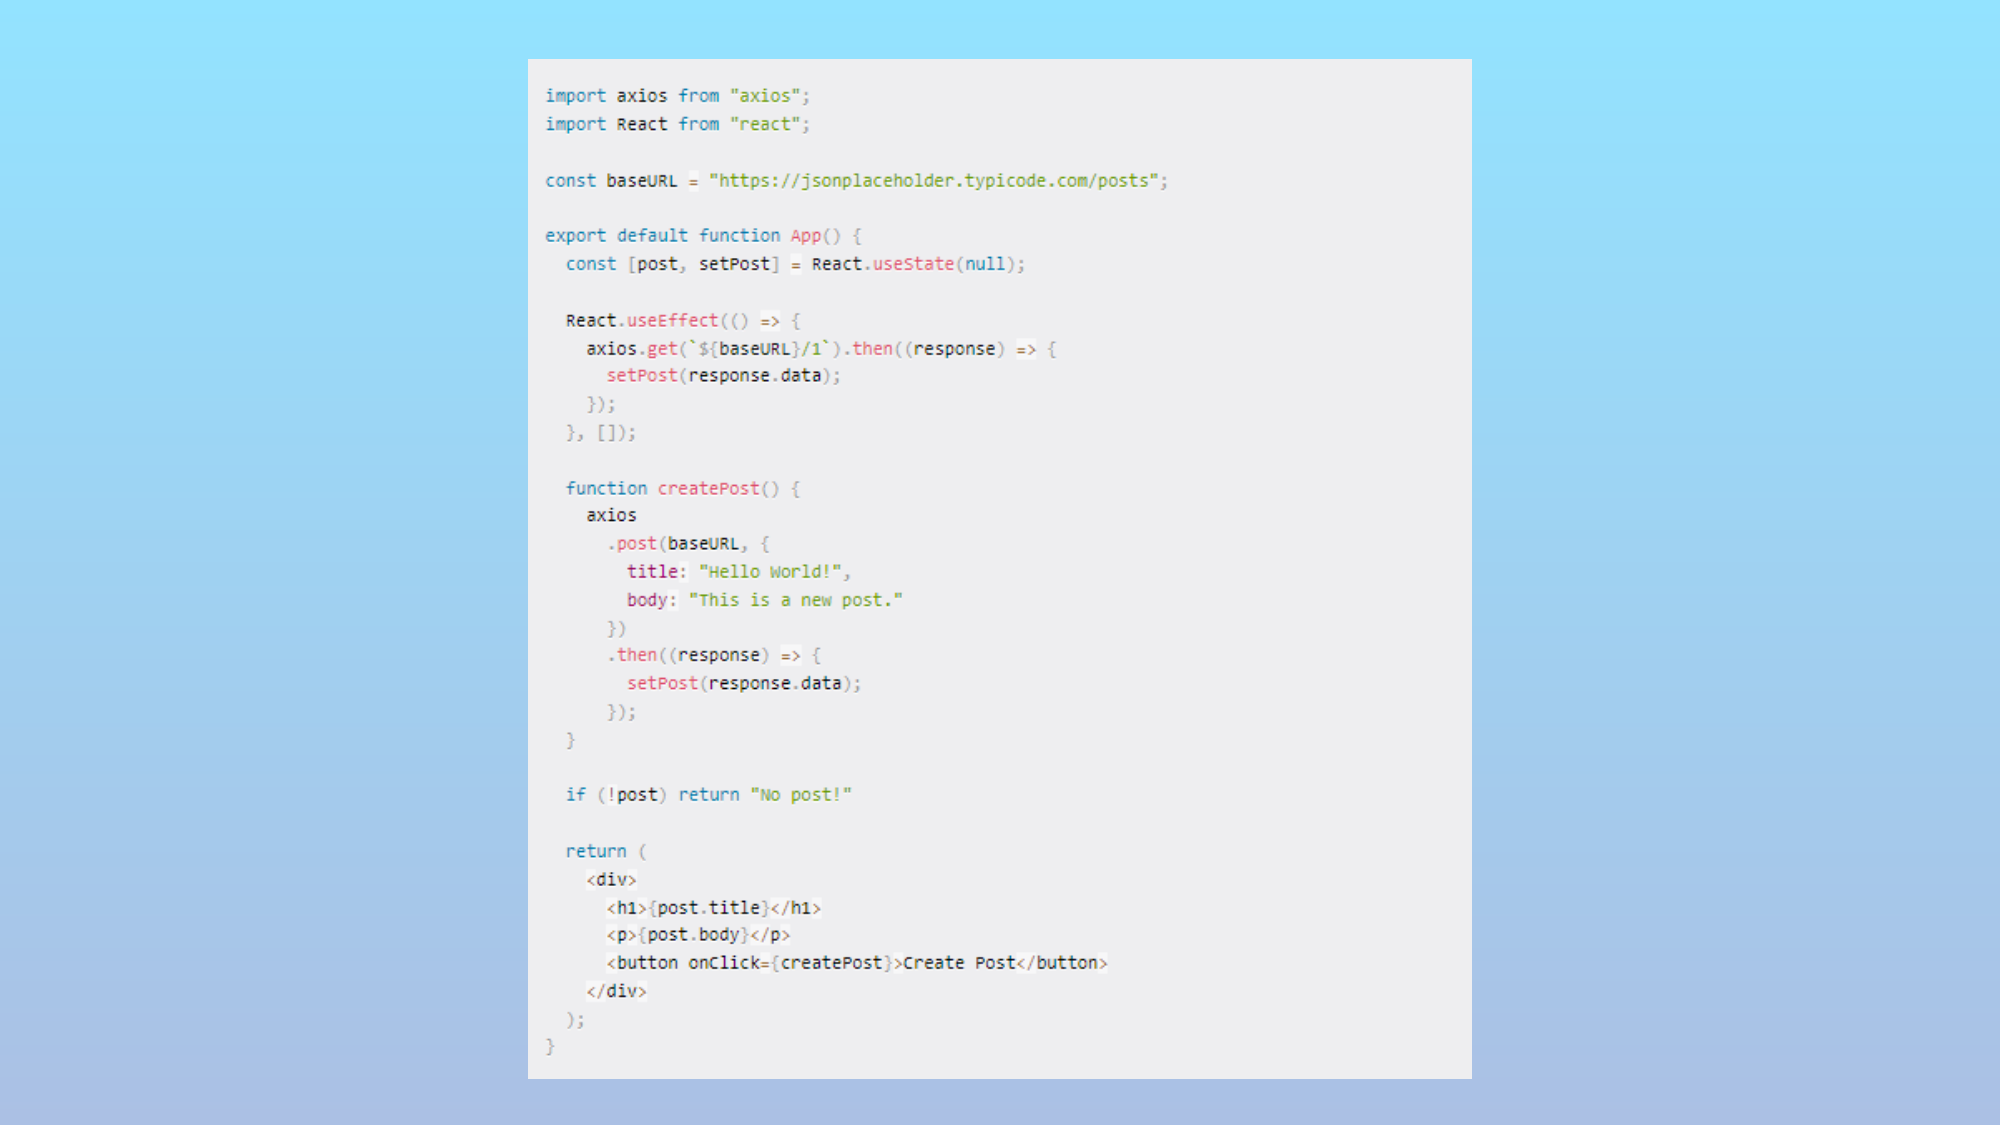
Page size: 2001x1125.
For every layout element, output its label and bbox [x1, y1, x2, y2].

picture [527, 59, 1472, 1079]
